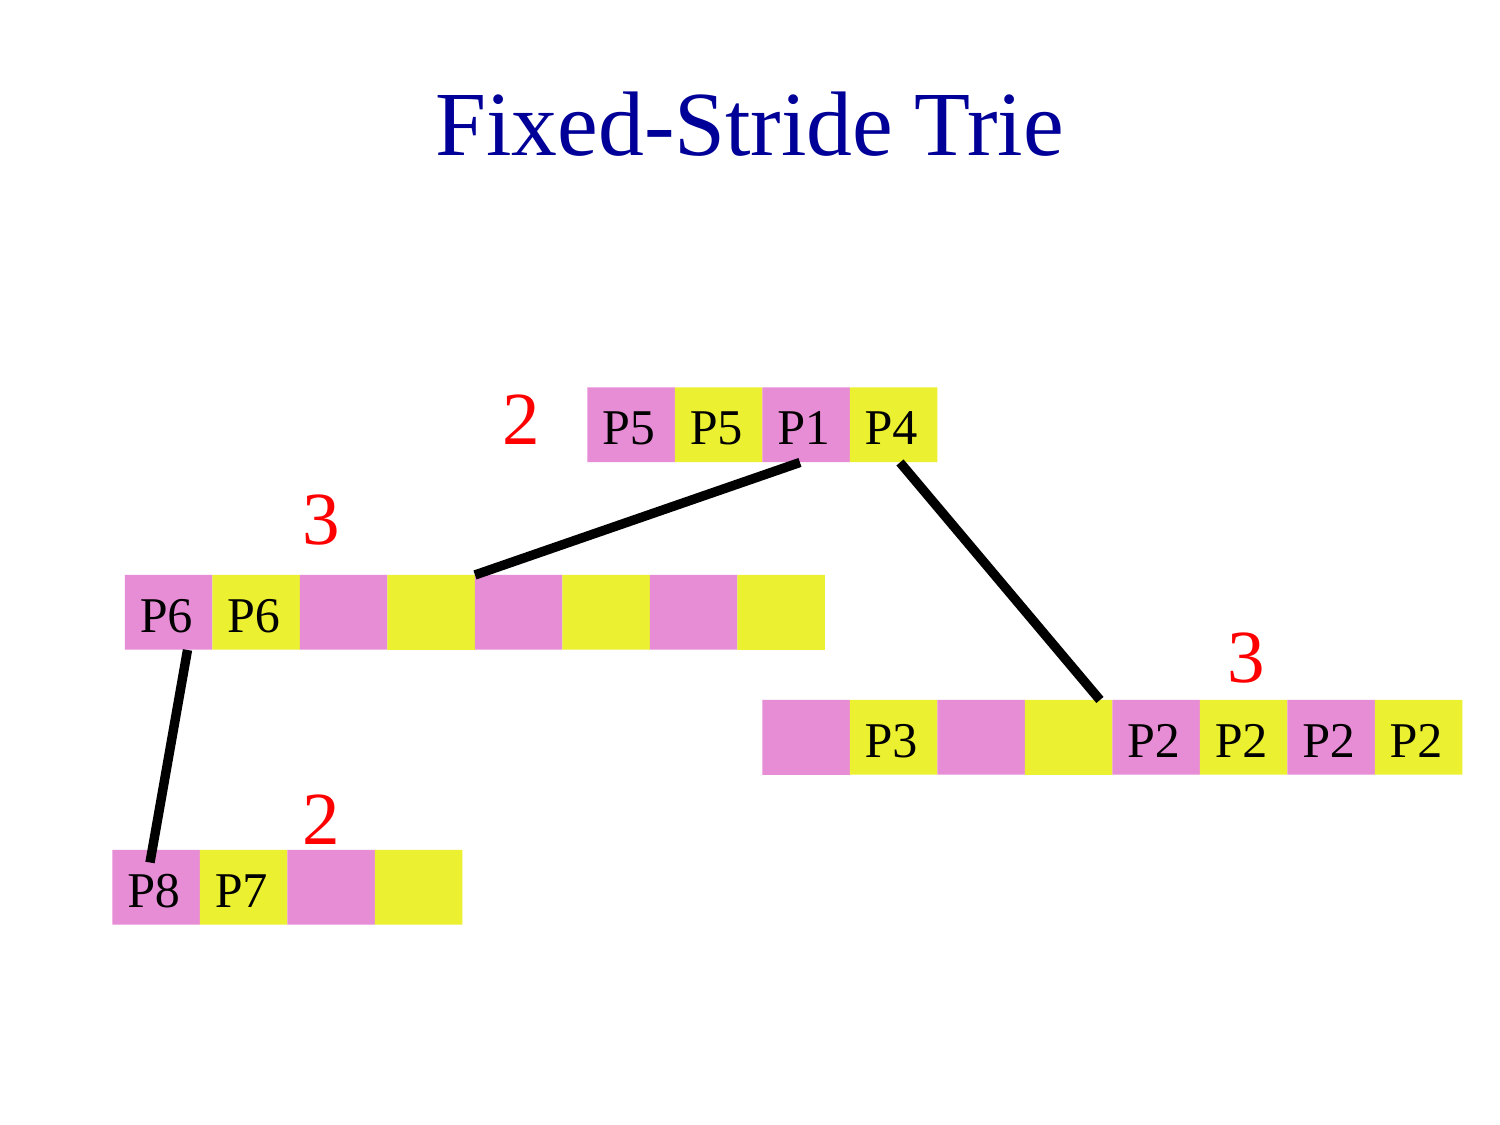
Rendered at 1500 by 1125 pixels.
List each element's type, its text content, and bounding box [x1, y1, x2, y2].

text_box P5 [674, 387, 762, 463]
text_box P6 [212, 574, 299, 650]
text_box [562, 574, 649, 650]
text_box P5 [625, 387, 674, 463]
text_box P4 [849, 387, 938, 463]
text_box P8 [112, 849, 199, 925]
text_box P7 [199, 849, 287, 925]
text_box P3 [849, 699, 937, 775]
text_box [299, 574, 387, 650]
text_box 2 [287, 762, 425, 868]
text_box P1 [762, 387, 849, 463]
title Fixed-Stride Trie [112, 24, 1388, 213]
text_box [474, 574, 562, 650]
text_box [287, 868, 374, 925]
text_box 3 [1212, 599, 1350, 705]
text_box P2 [1374, 699, 1463, 775]
text_box [762, 699, 849, 775]
text_box P2 [1287, 699, 1374, 775]
text_box P6 [124, 574, 212, 650]
text_box [387, 574, 474, 650]
text_box 3 [287, 462, 425, 568]
text_box [937, 699, 1024, 775]
text_box [737, 574, 825, 650]
text_box [374, 849, 463, 925]
text_box [649, 574, 737, 650]
text_box P2 [1112, 699, 1199, 775]
text_box 2 [487, 362, 625, 468]
text_box [1024, 699, 1112, 775]
text_box P2 [1199, 699, 1287, 775]
